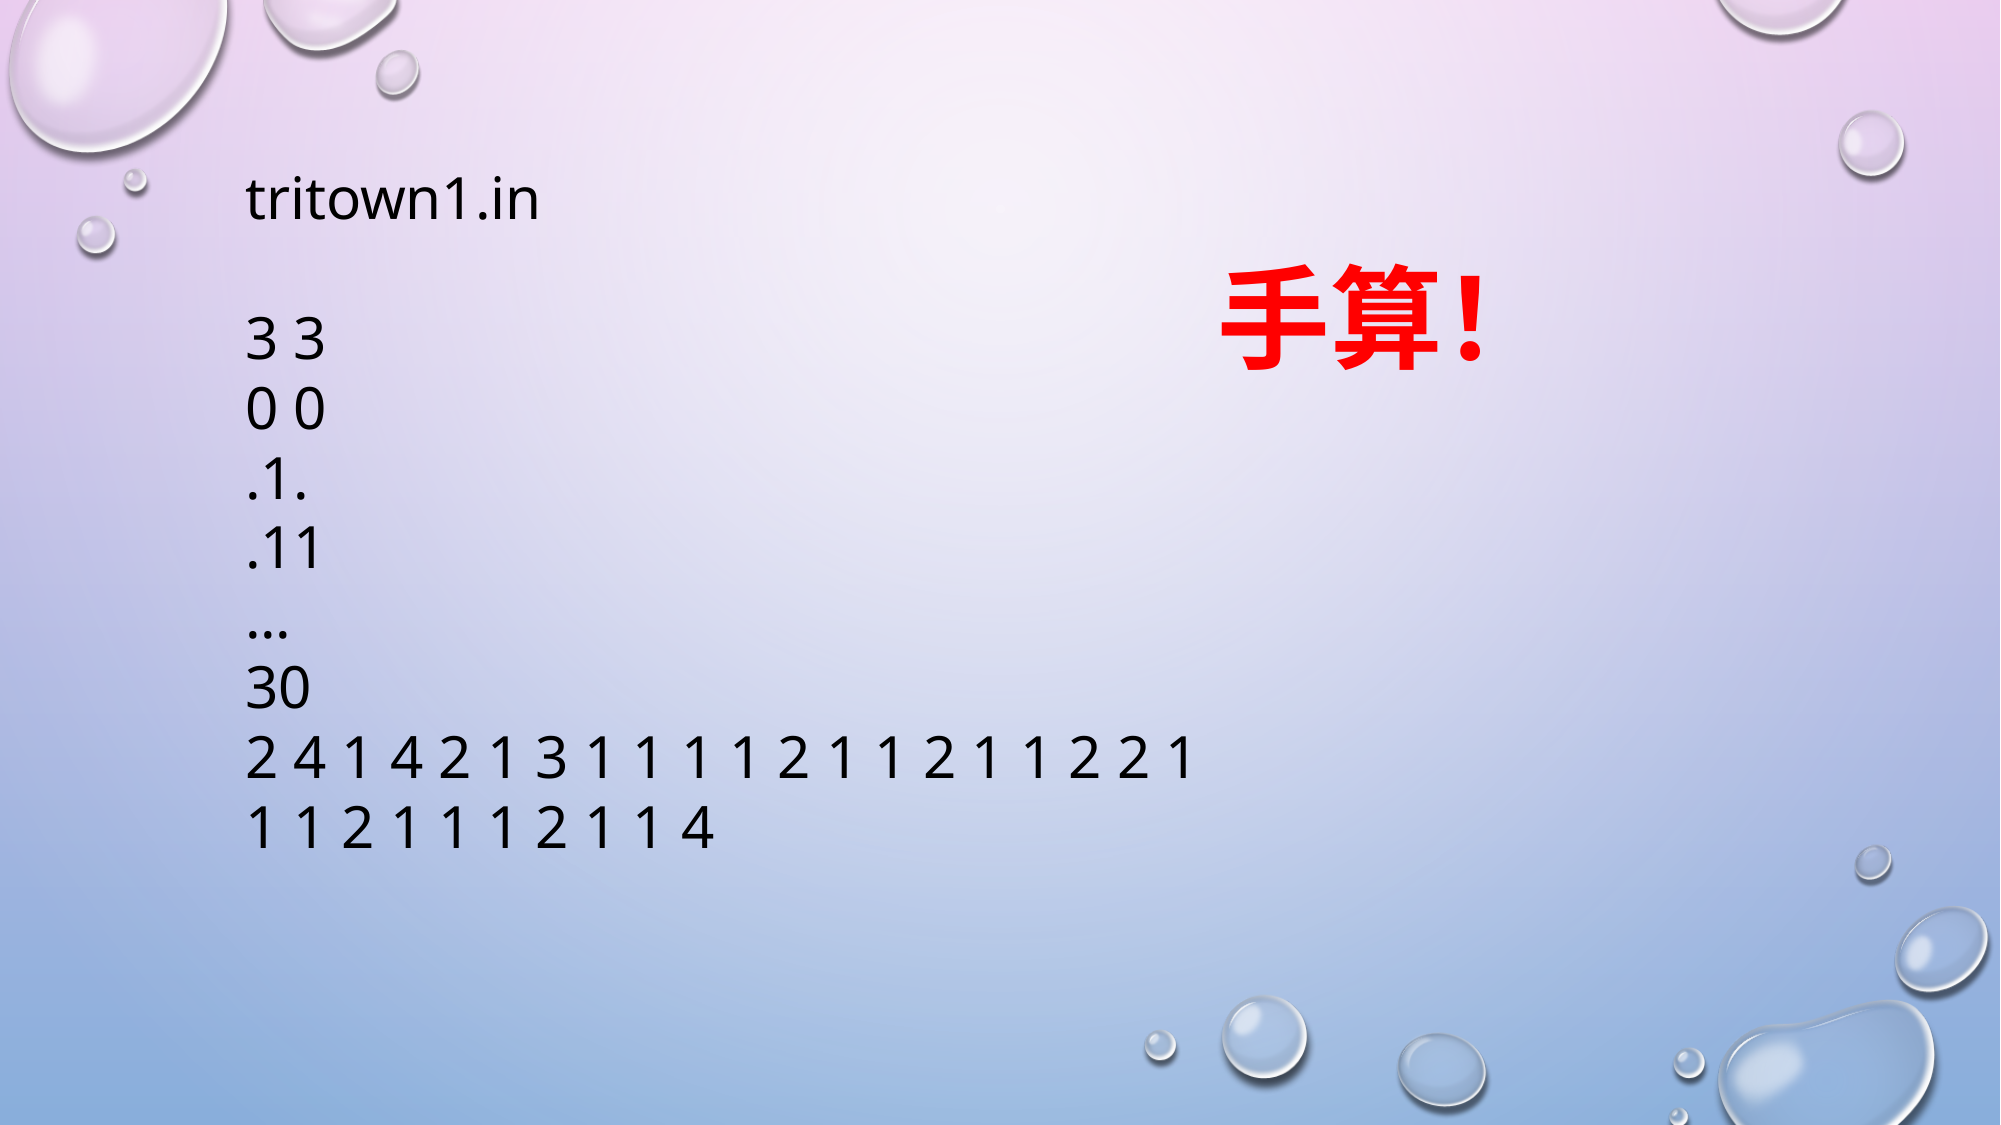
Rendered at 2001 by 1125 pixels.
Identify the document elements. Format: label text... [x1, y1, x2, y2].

text_box tritown1.in 3 3 0 0 .1. .11 ... 30 2 4 1 4 2 1 3 1 1 1 1 2 1 1 2 1 1 2 2 1 1 1 2 1 1 1 2 1 1 4 [230, 153, 1231, 868]
picture [0, 0, 2000, 1125]
text_box 手算！ [1203, 240, 1755, 391]
